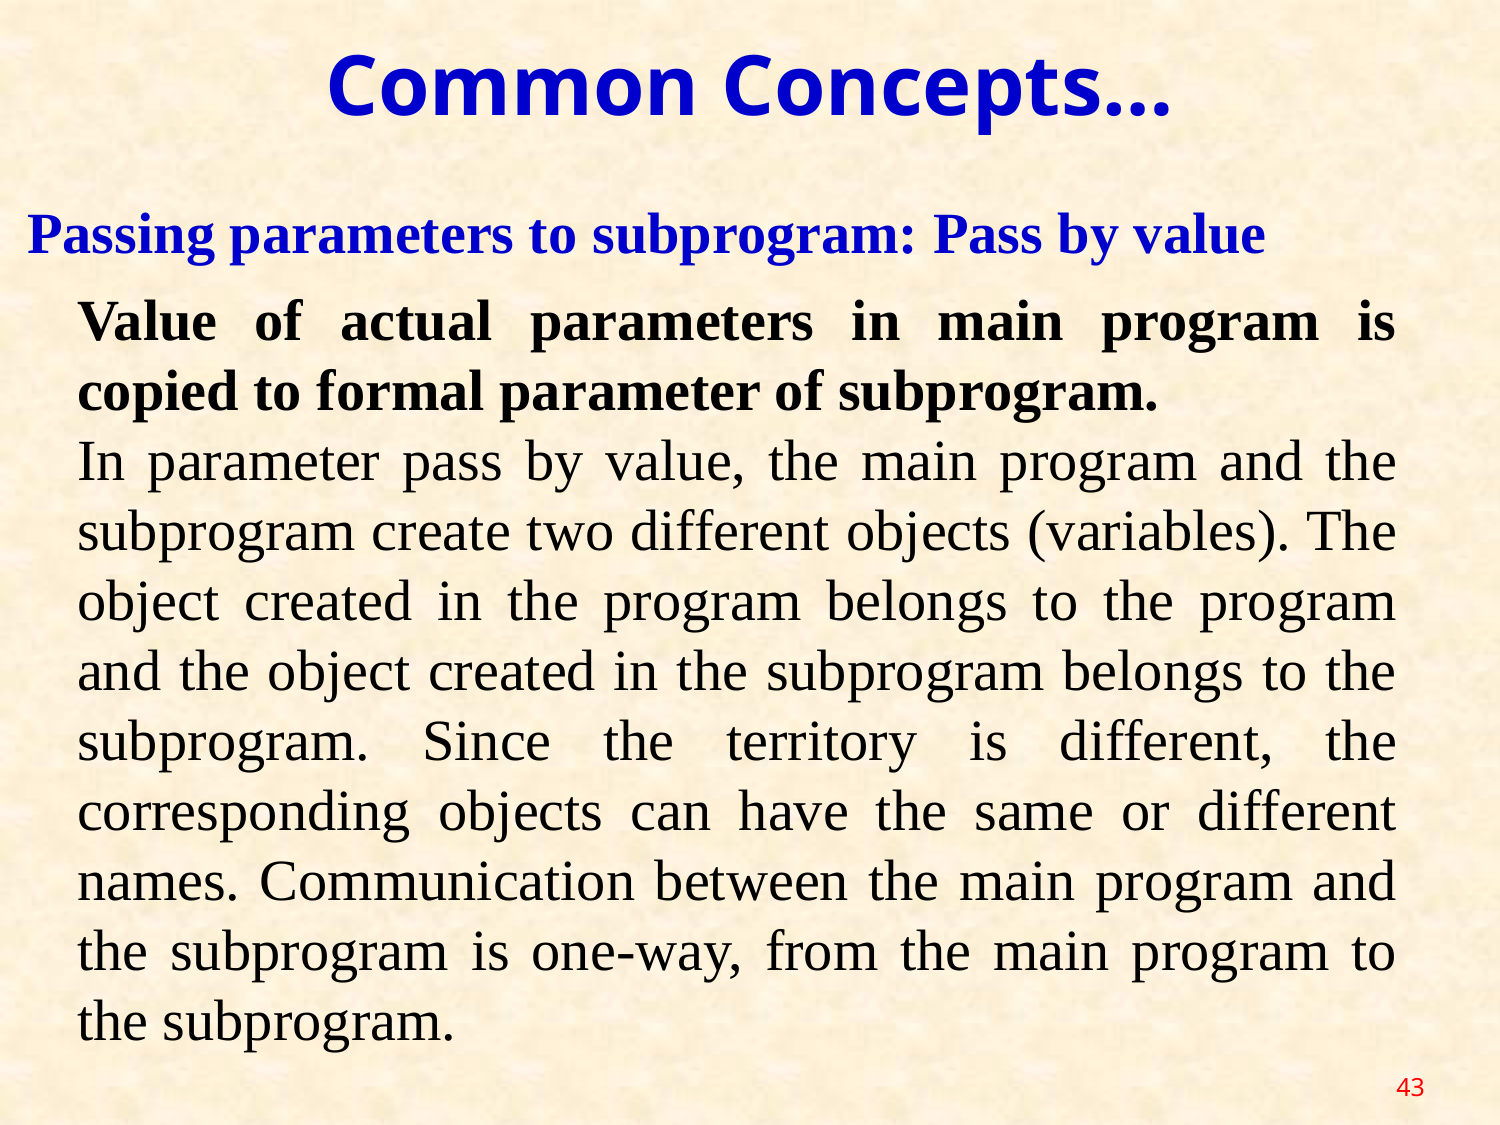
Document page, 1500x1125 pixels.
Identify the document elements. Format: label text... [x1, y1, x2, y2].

picture [0, 0, 1500, 1125]
text_box Value of actual parameters in main program is copied to formal parameter of subprogram. In parameter pass by value, the main program and the subprogram create two different objects (variables). The object created in the program belongs to the program and the object created in the subprogram belongs to the subprogram. Since the territory is different, the corresponding objects can have the same or different names. Communication between the main program and the subprogram is one-way, from the main program to the subprogram. [62, 275, 1413, 1060]
text_box Common Concepts… [74, 24, 1425, 130]
slide_number 43 [1325, 1062, 1425, 1113]
text_box Passing parameters to subprogram: Pass by value [12, 187, 1475, 273]
